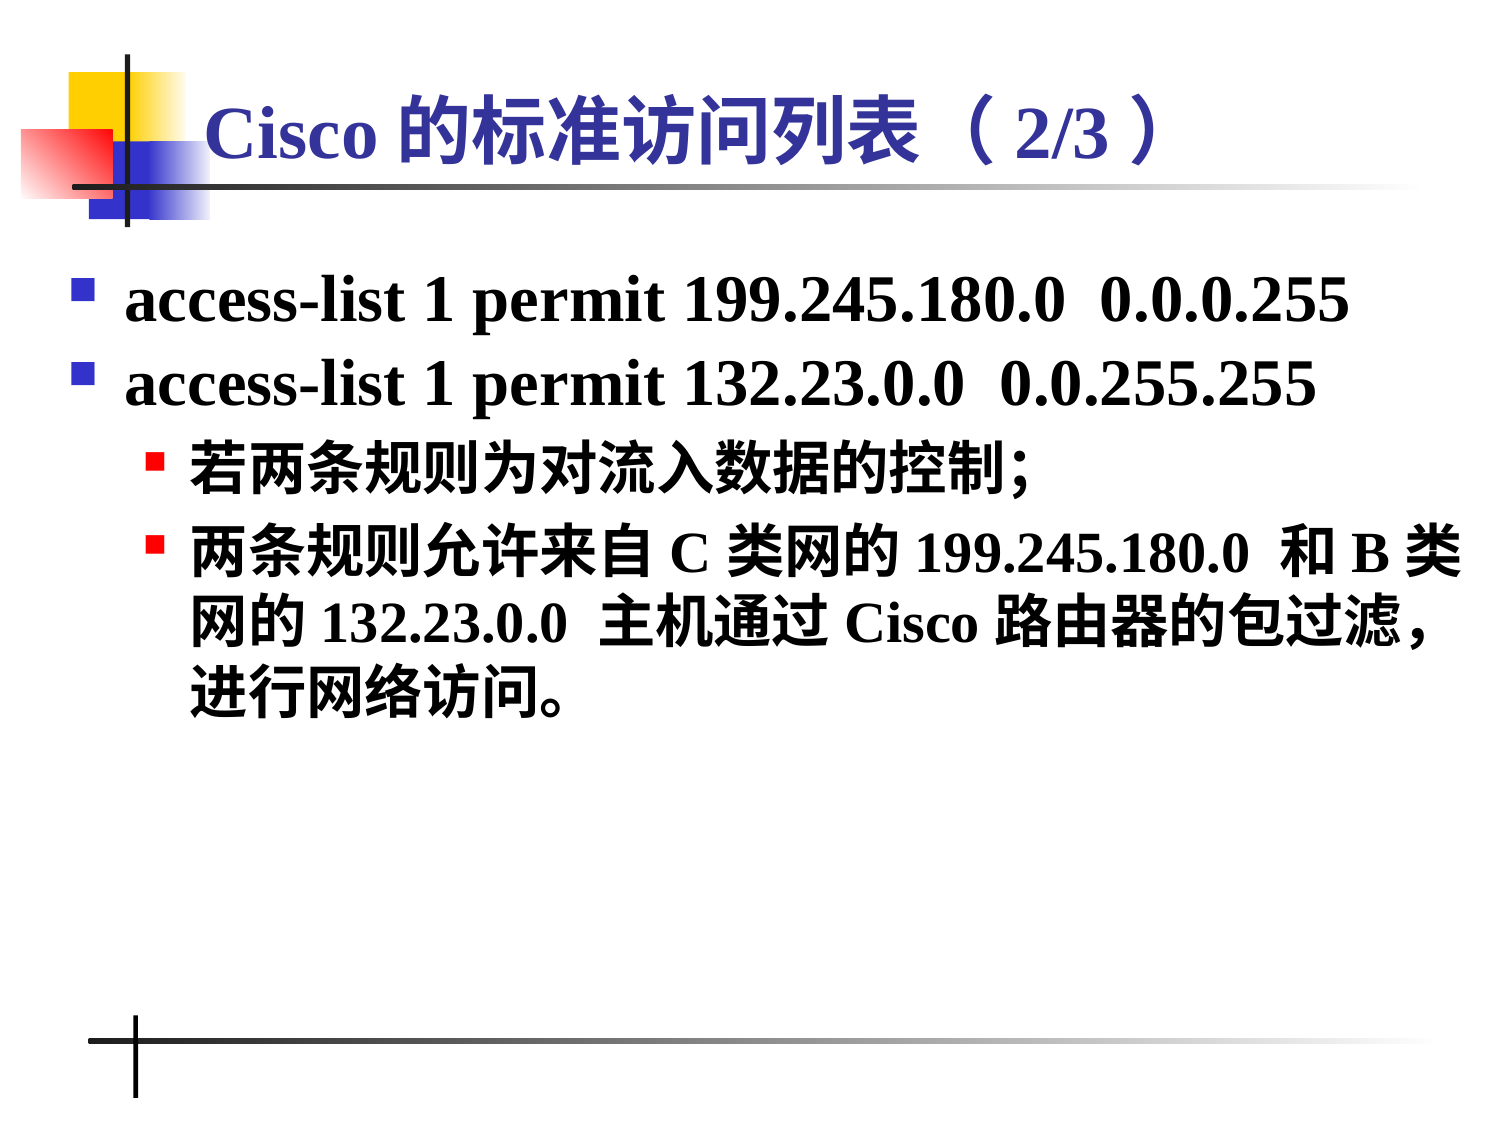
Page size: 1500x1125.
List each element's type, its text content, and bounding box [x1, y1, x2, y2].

title Cisco的标准访问列表（2/3） [188, 23, 1468, 181]
list access-list 1 permit 199.245.180.0 0.0.0.255 access-list 1 permit 132.23.0.0 0.0.255.255 若两条规则为对流入数据的控制； 两条规则允许来自C类网的199.245.180.0 和B类网的132.23.0.0 主机通过Cisco路由器的包过滤，进行网络访问。 [52, 255, 1479, 874]
